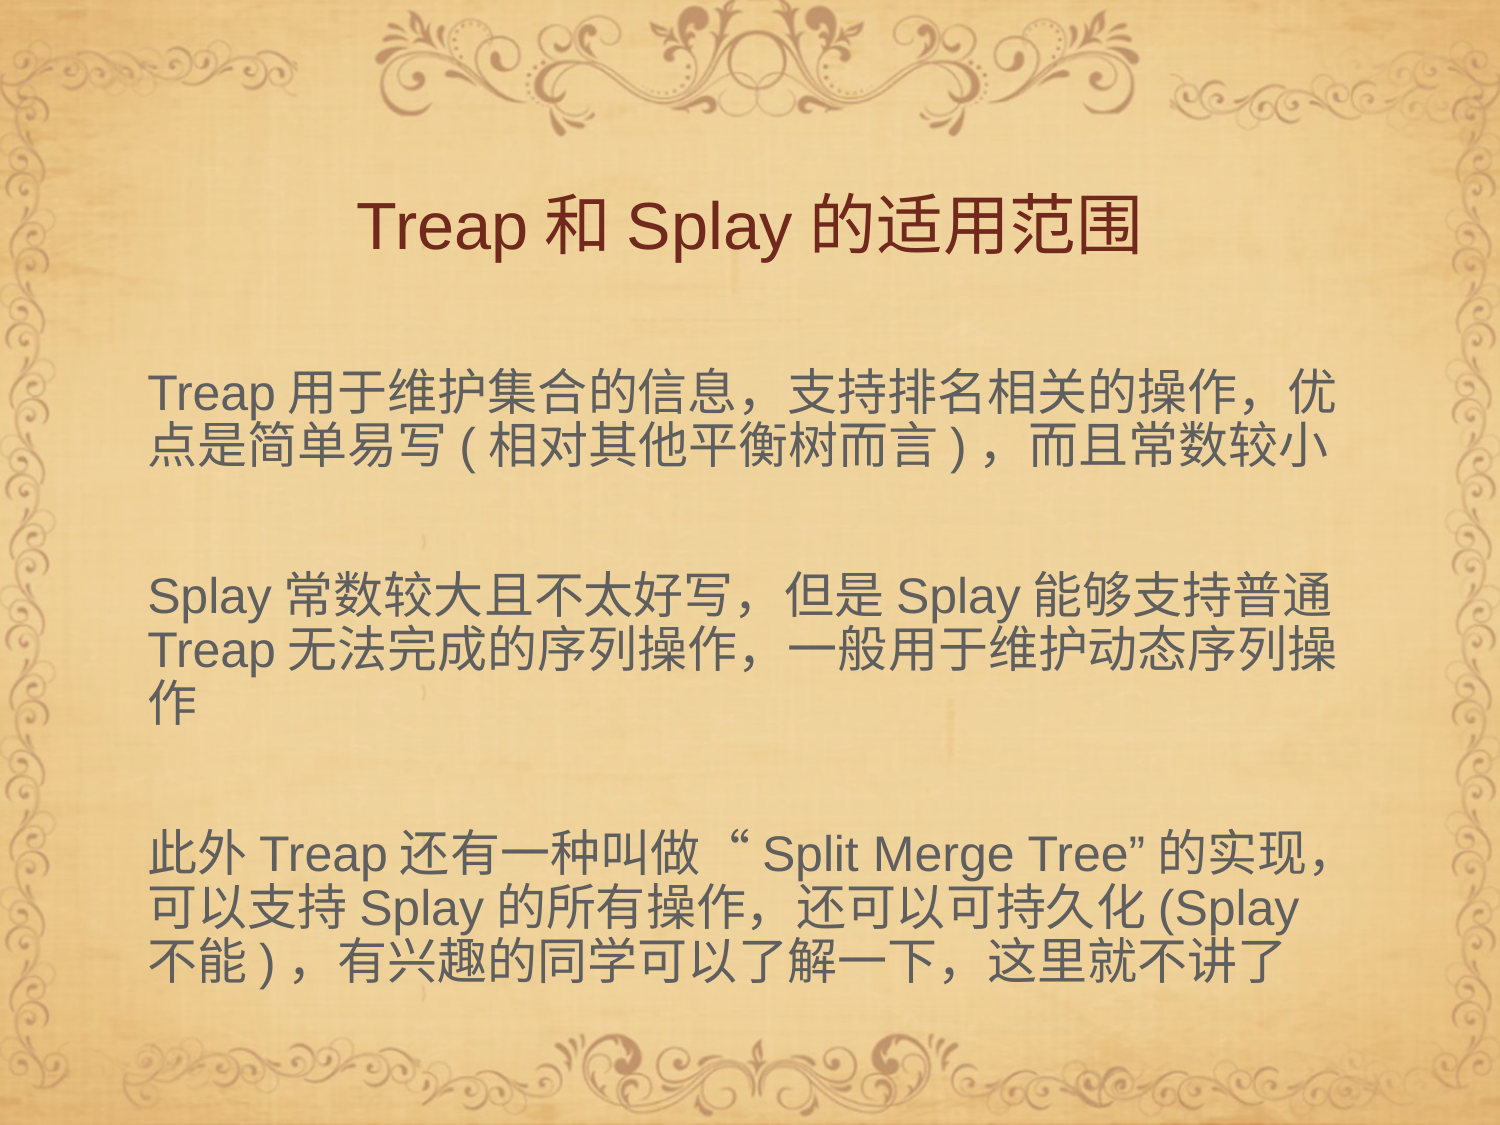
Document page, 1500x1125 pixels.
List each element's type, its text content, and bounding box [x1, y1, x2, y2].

list Treap用于维护集合的信息，支持排名相关的操作，优点是简单易写(相对其他平衡树而言)，而且常数较小 Splay常数较大且不太好写，但是Splay能够支持普通Treap无法完成的序列操作，一般用于维护动态序列操作 此外Treap还有一种叫做“Split Merge Tree”的实现，可以支持Splay的所有操作，还可以可持久化(Splay不能)，有兴趣的同学可以了解一下，这里就不讲了 [132, 359, 1368, 1075]
title Treap和Splay的适用范围 [102, 159, 1398, 297]
